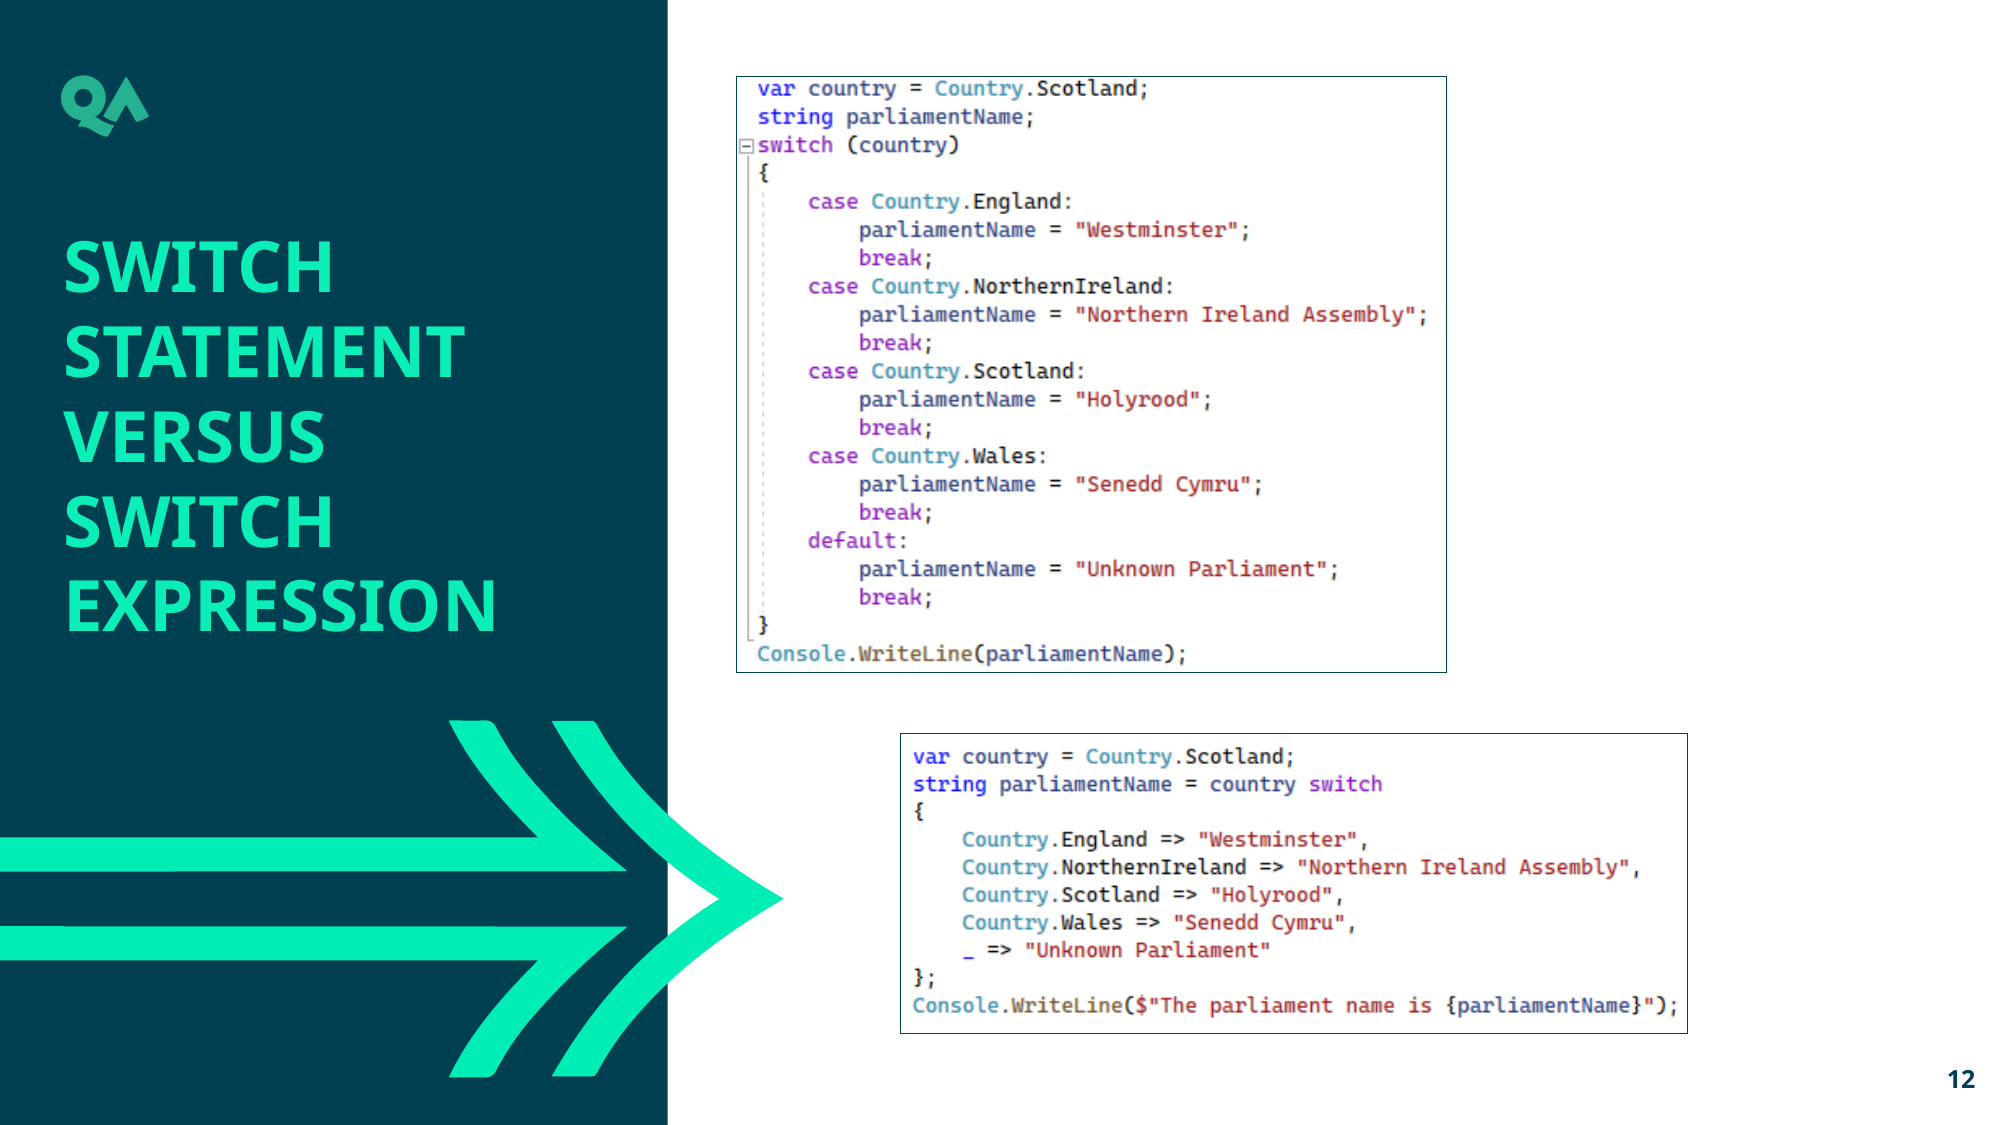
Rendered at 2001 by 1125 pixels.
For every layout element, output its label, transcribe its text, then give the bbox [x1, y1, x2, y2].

slide_number 12 [1846, 1068, 1976, 1098]
picture [738, 78, 1445, 671]
list switch Statement Versus Switch expression [63, 221, 628, 673]
picture [902, 735, 1686, 1032]
